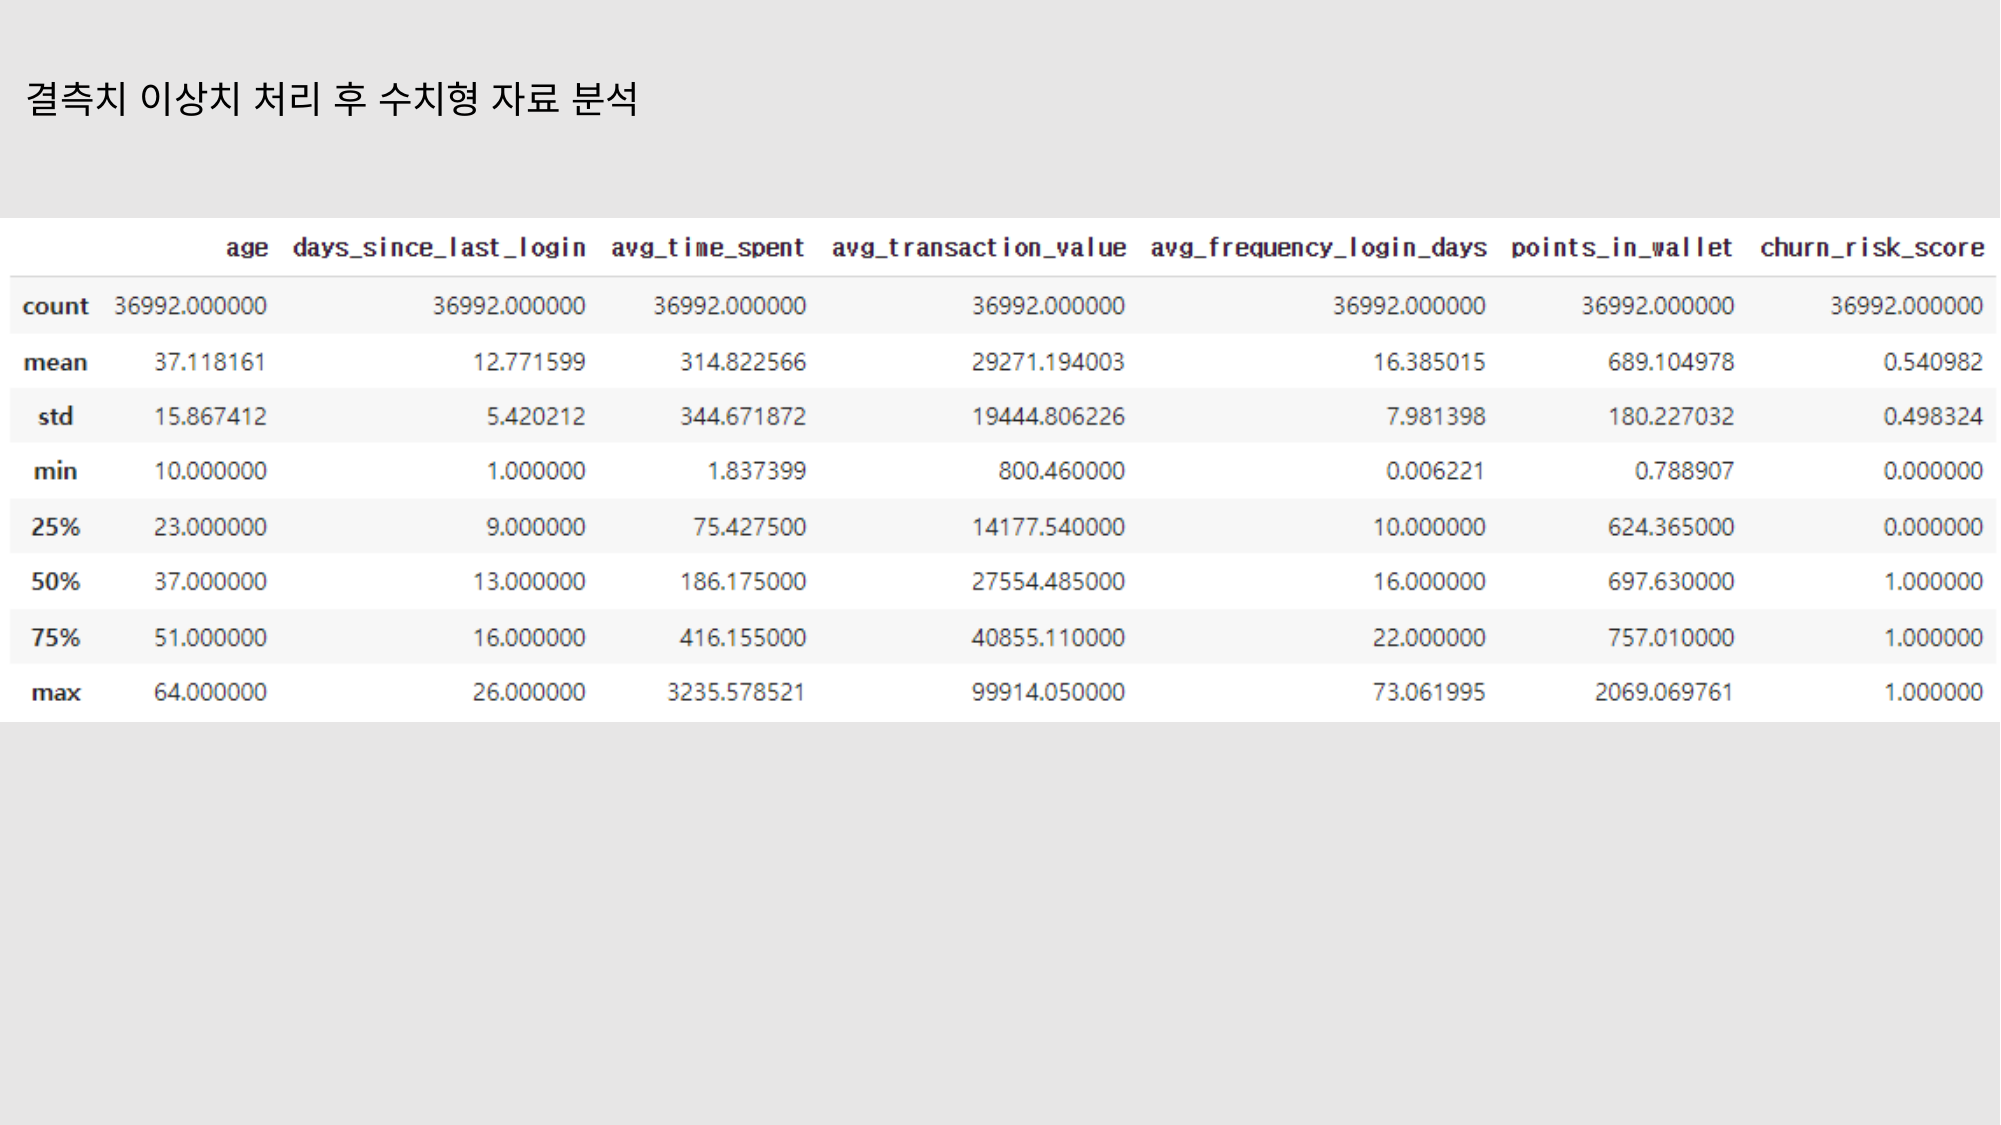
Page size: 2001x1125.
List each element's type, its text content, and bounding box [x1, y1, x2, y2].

text_box 결측치 이상치 처리 후 수치형 자료 분석 [10, 68, 1011, 129]
picture [0, 218, 2000, 722]
